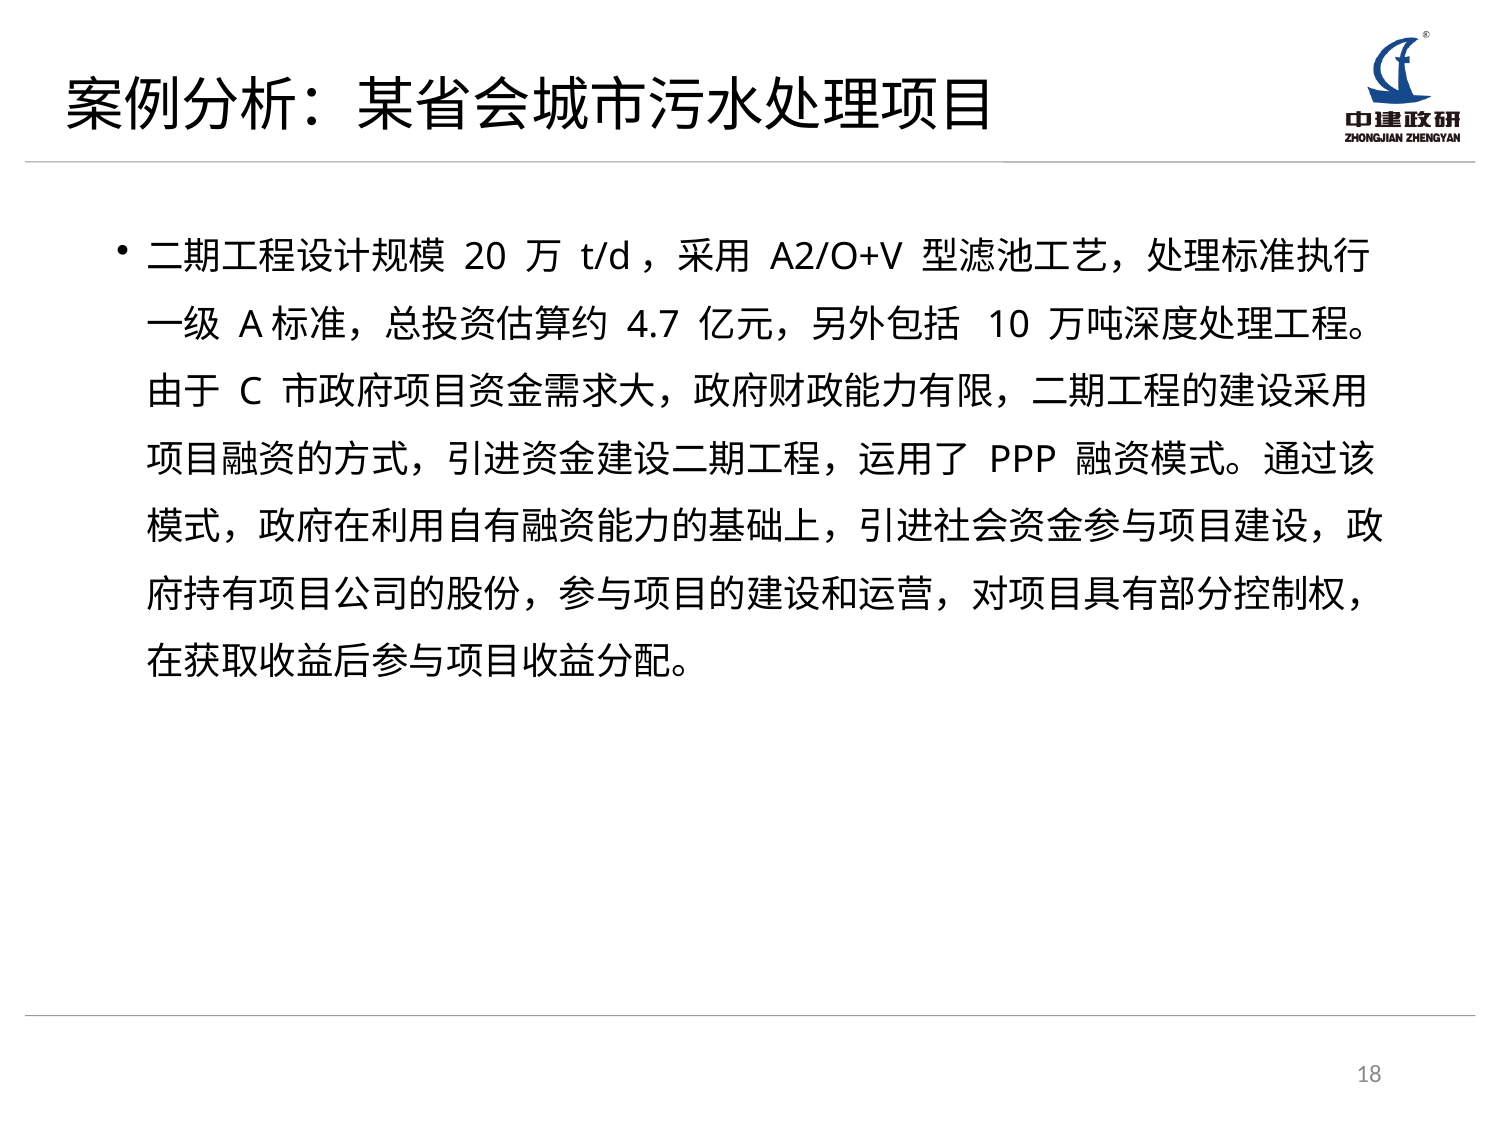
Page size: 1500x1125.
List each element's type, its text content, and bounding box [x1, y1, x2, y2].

picture [1345, 31, 1460, 142]
slide_number 18 [1059, 1042, 1397, 1103]
text_box 二期工程设计规模 20 万 t/d，采用 A2/O+V 型滤池工艺，处理标准执行一级 A标准，总投资估算约 4.7 亿元，另外包括 10 万吨深度处理工程。由于 C 市政府项目资金需求大，政府财政能力有限，二期工程的建设采用项目融资的方式，引进资金建设二期工程，运用了 PPP 融资模式。通过该模式，政府在利用自有融资能力的基础上，引进社会资金参与项目建设，政府持有项目公司的股份，参与项目的建设和运营，对项目具有部分控制权，在获取收益后参与项目收益分配。 [70, 202, 1412, 769]
title 案例分析：某省会城市污水处理项目 [50, 55, 1397, 158]
